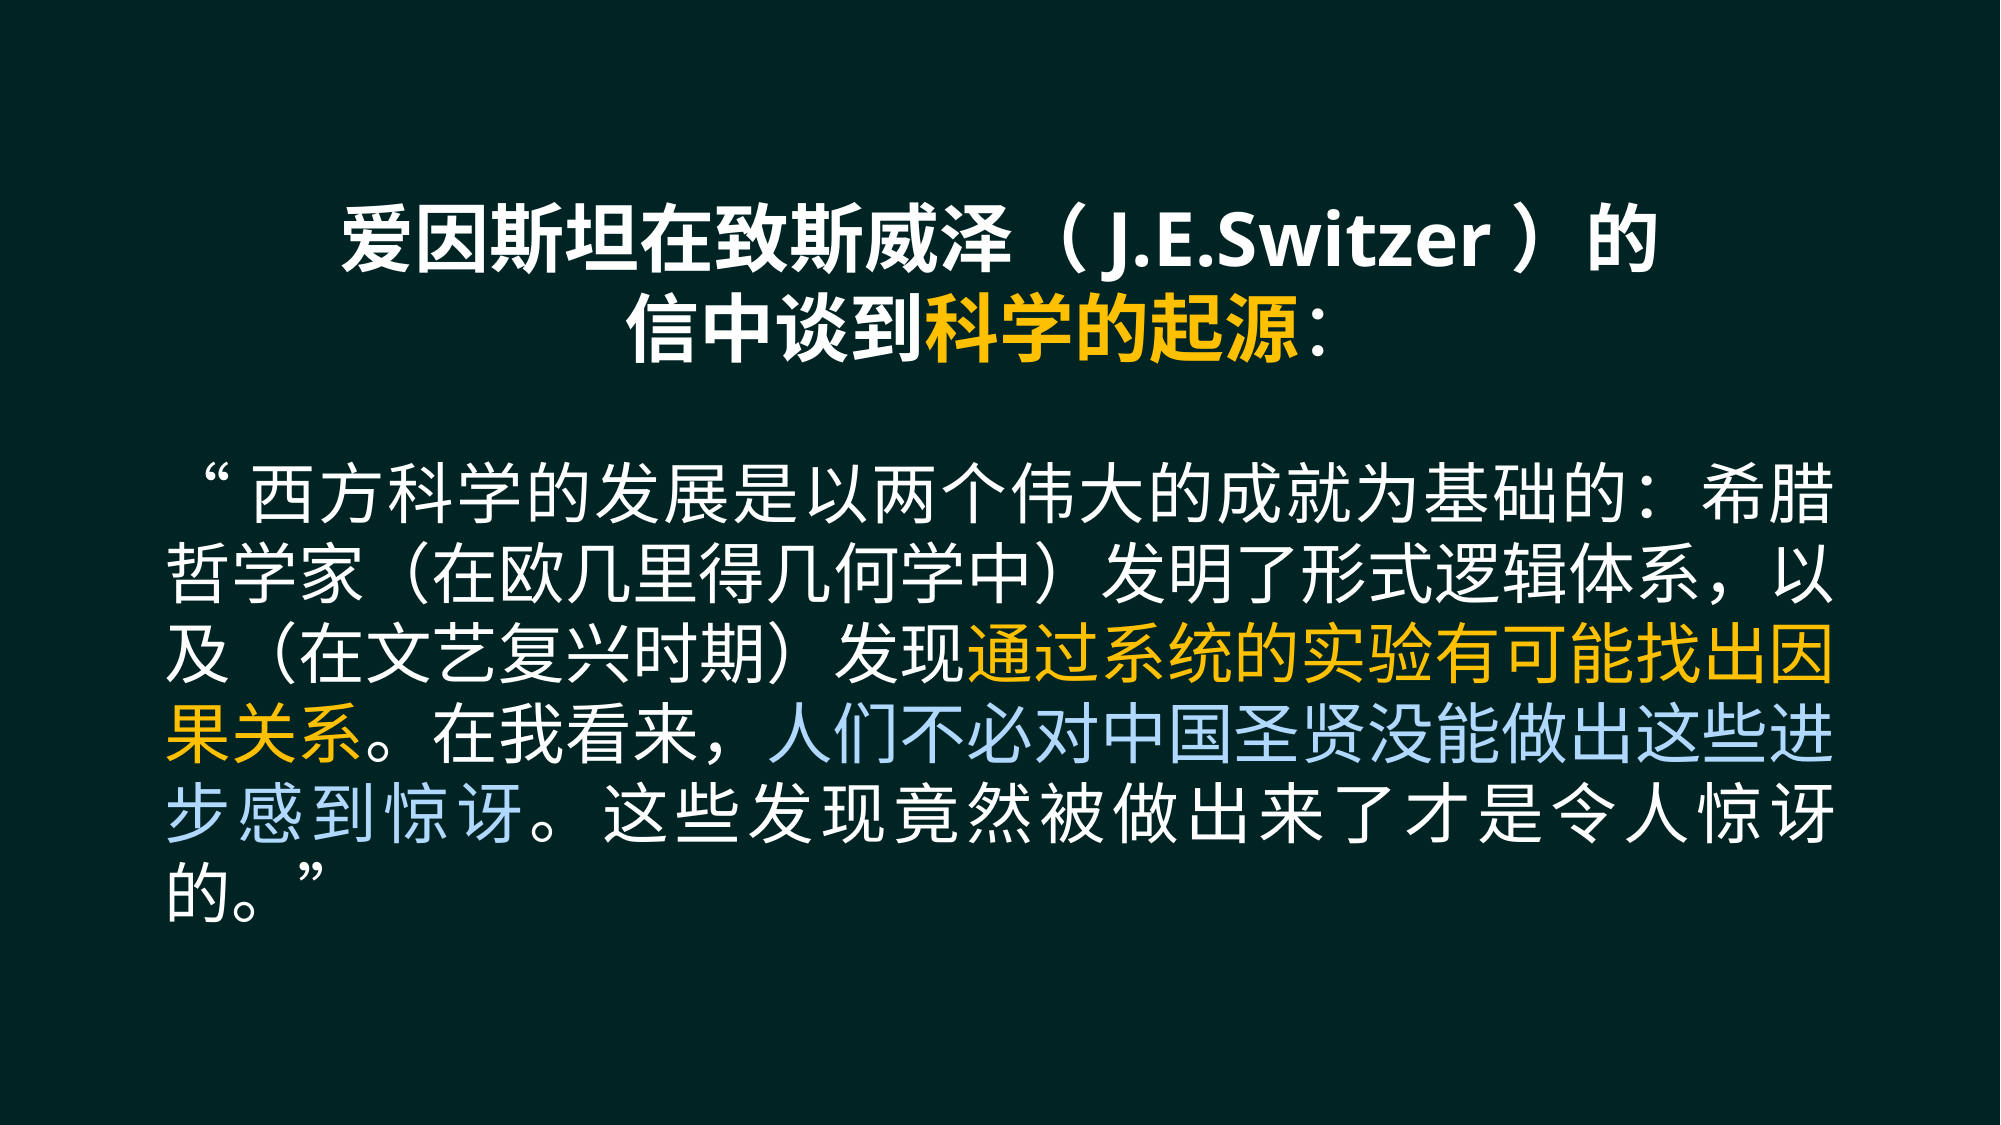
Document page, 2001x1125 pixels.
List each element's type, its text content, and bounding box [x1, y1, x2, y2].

text_box 爱因斯坦在致斯威泽（J.E.Switzer）的 信中谈到科学的起源： “西方科学的发展是以两个伟大的成就为基础的：希腊哲学家（在欧几里得几何学中）发明了形式逻辑体系，以及（在文艺复兴时期）发现通过系统的实验有可能找出因果关系。在我看来，人们不必对中国圣贤没能做出这些进步感到惊讶。这些发现竟然被做出来了才是令人惊讶的。” [149, 184, 1851, 1019]
